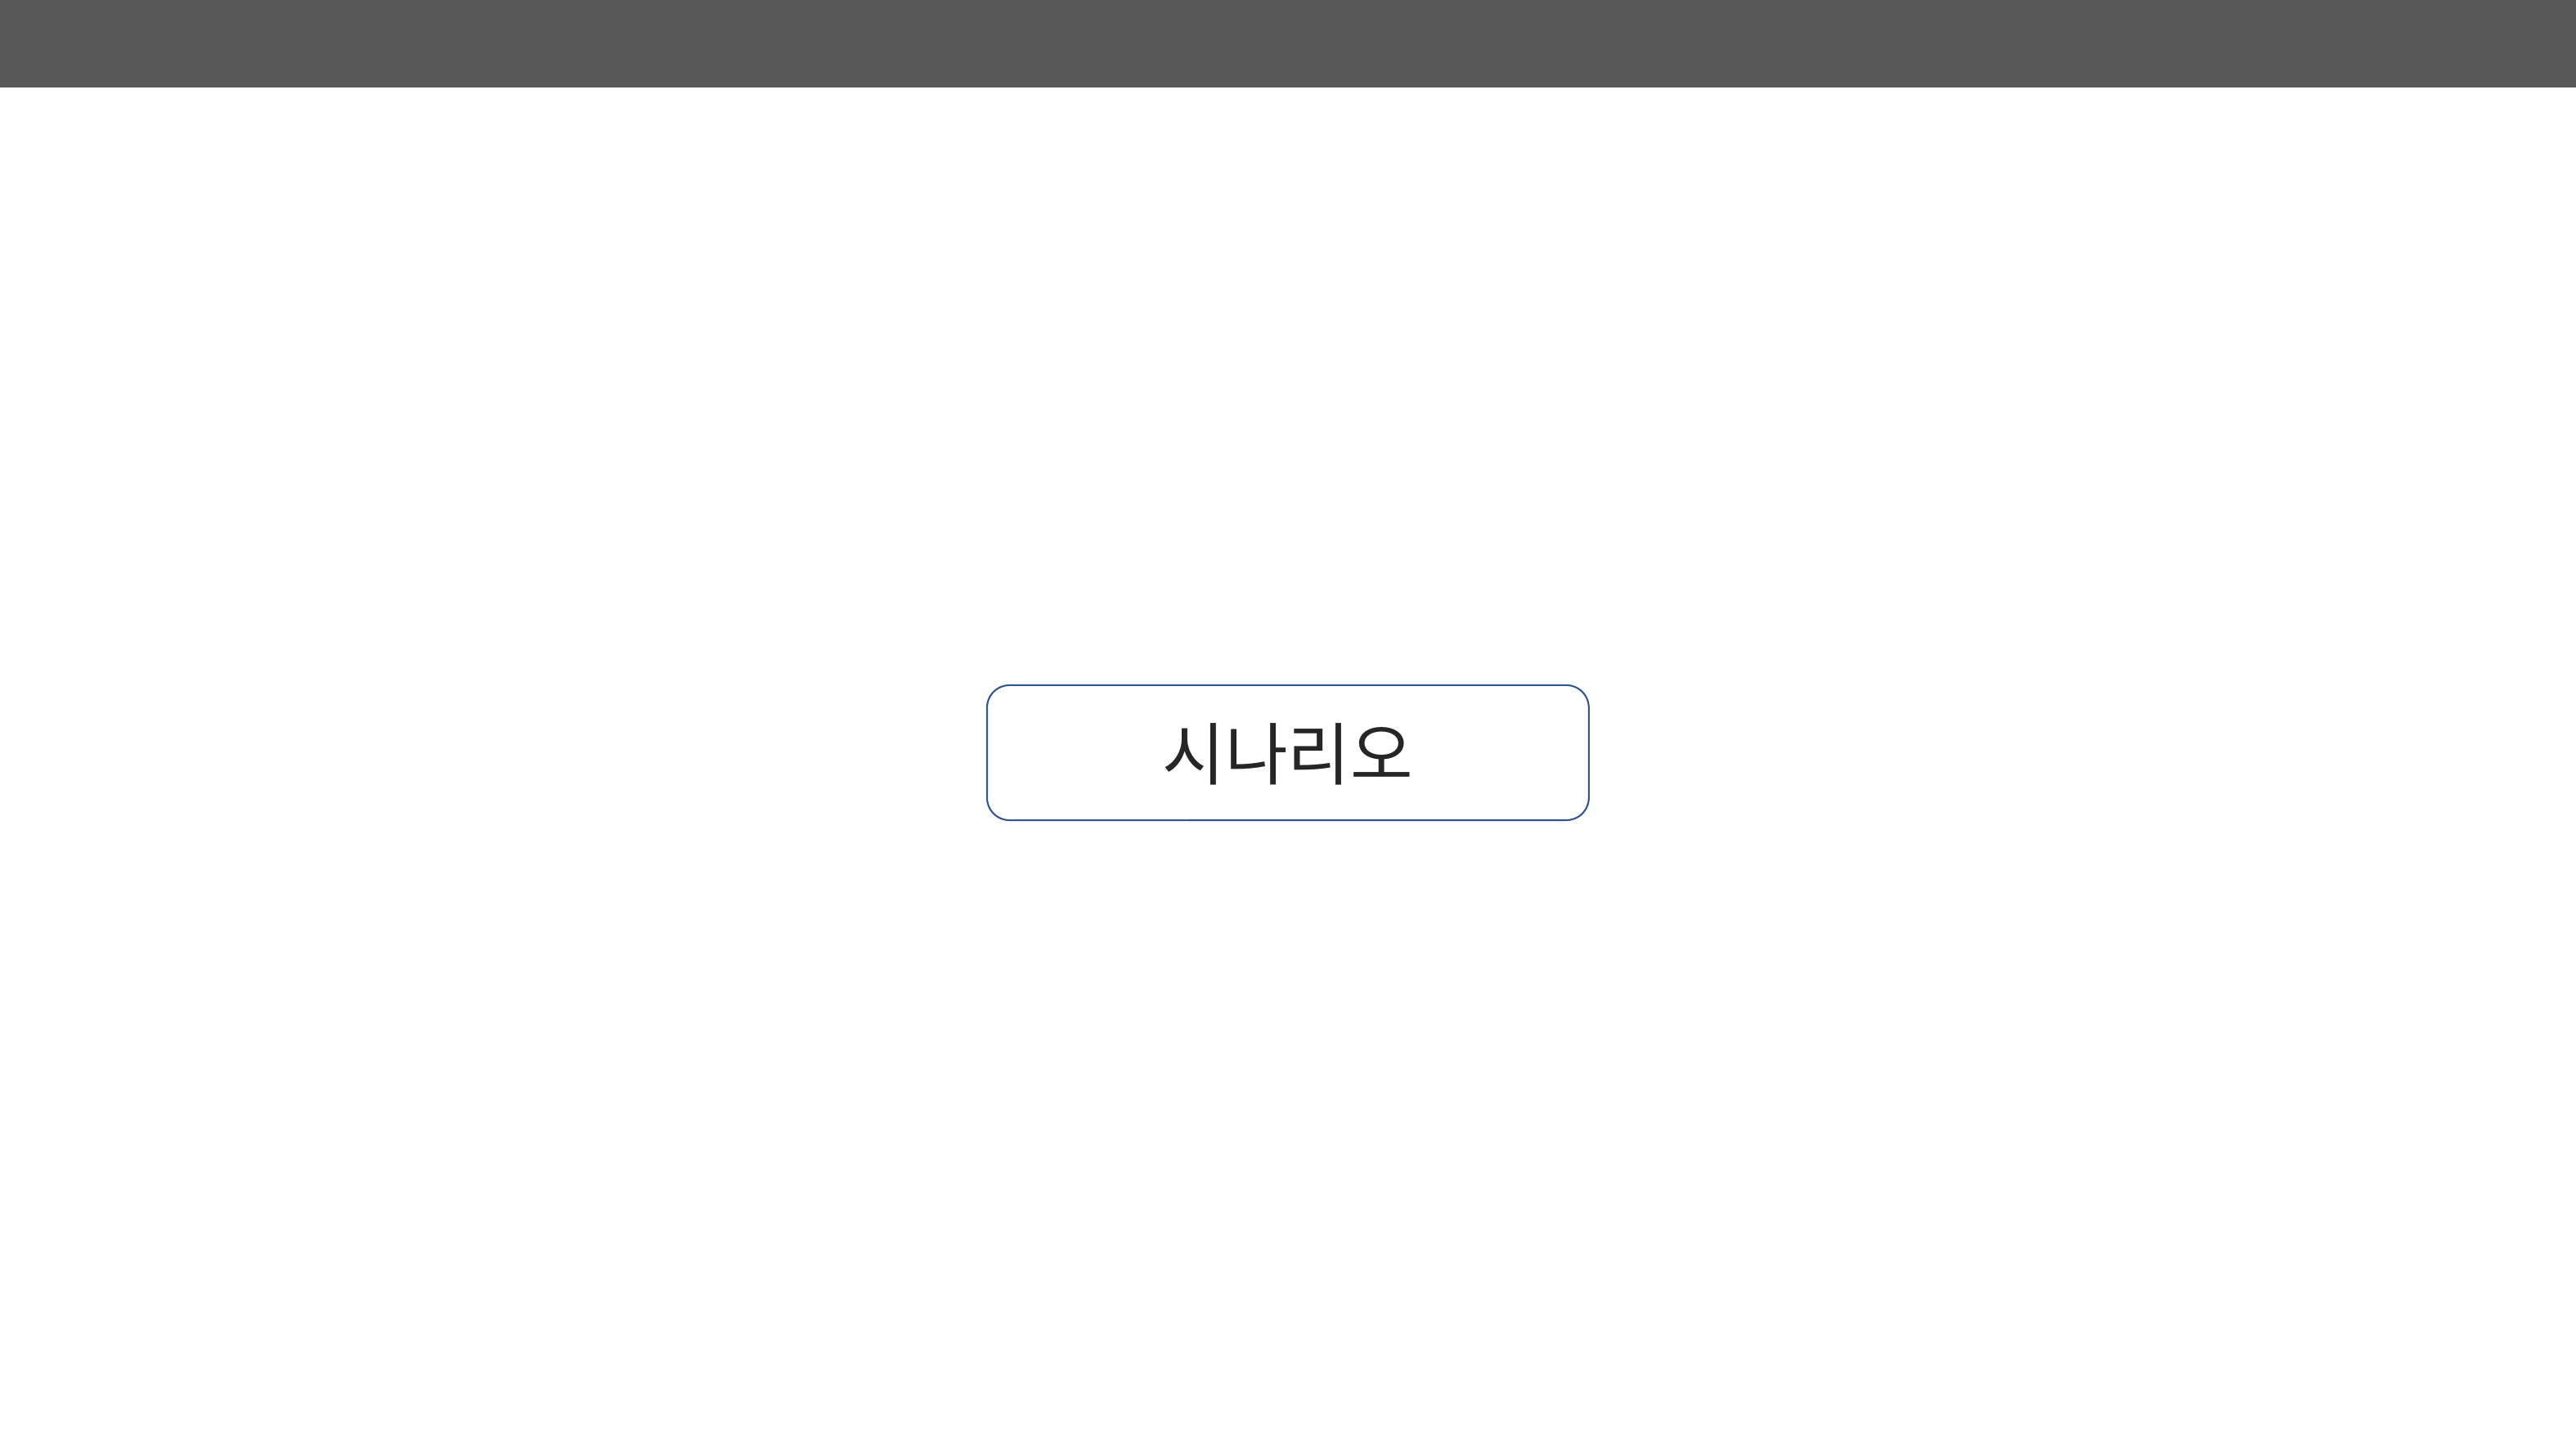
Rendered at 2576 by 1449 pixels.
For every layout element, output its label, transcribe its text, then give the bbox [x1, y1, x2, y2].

picture [0, 0, 2576, 87]
text_box 시나리오 [985, 684, 1590, 822]
